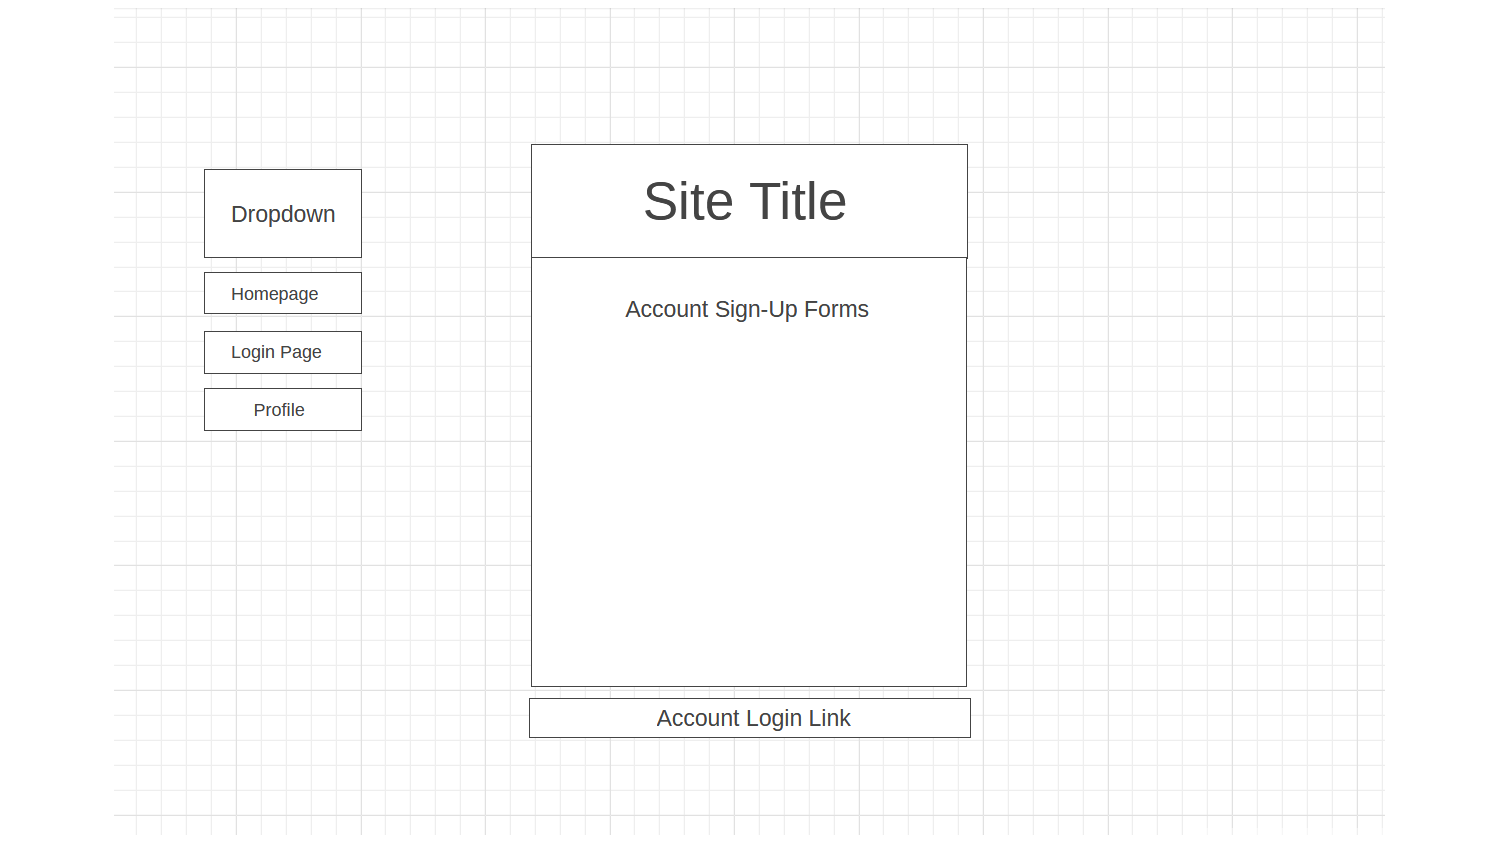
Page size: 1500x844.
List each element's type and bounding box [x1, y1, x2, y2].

picture [114, 8, 1386, 836]
